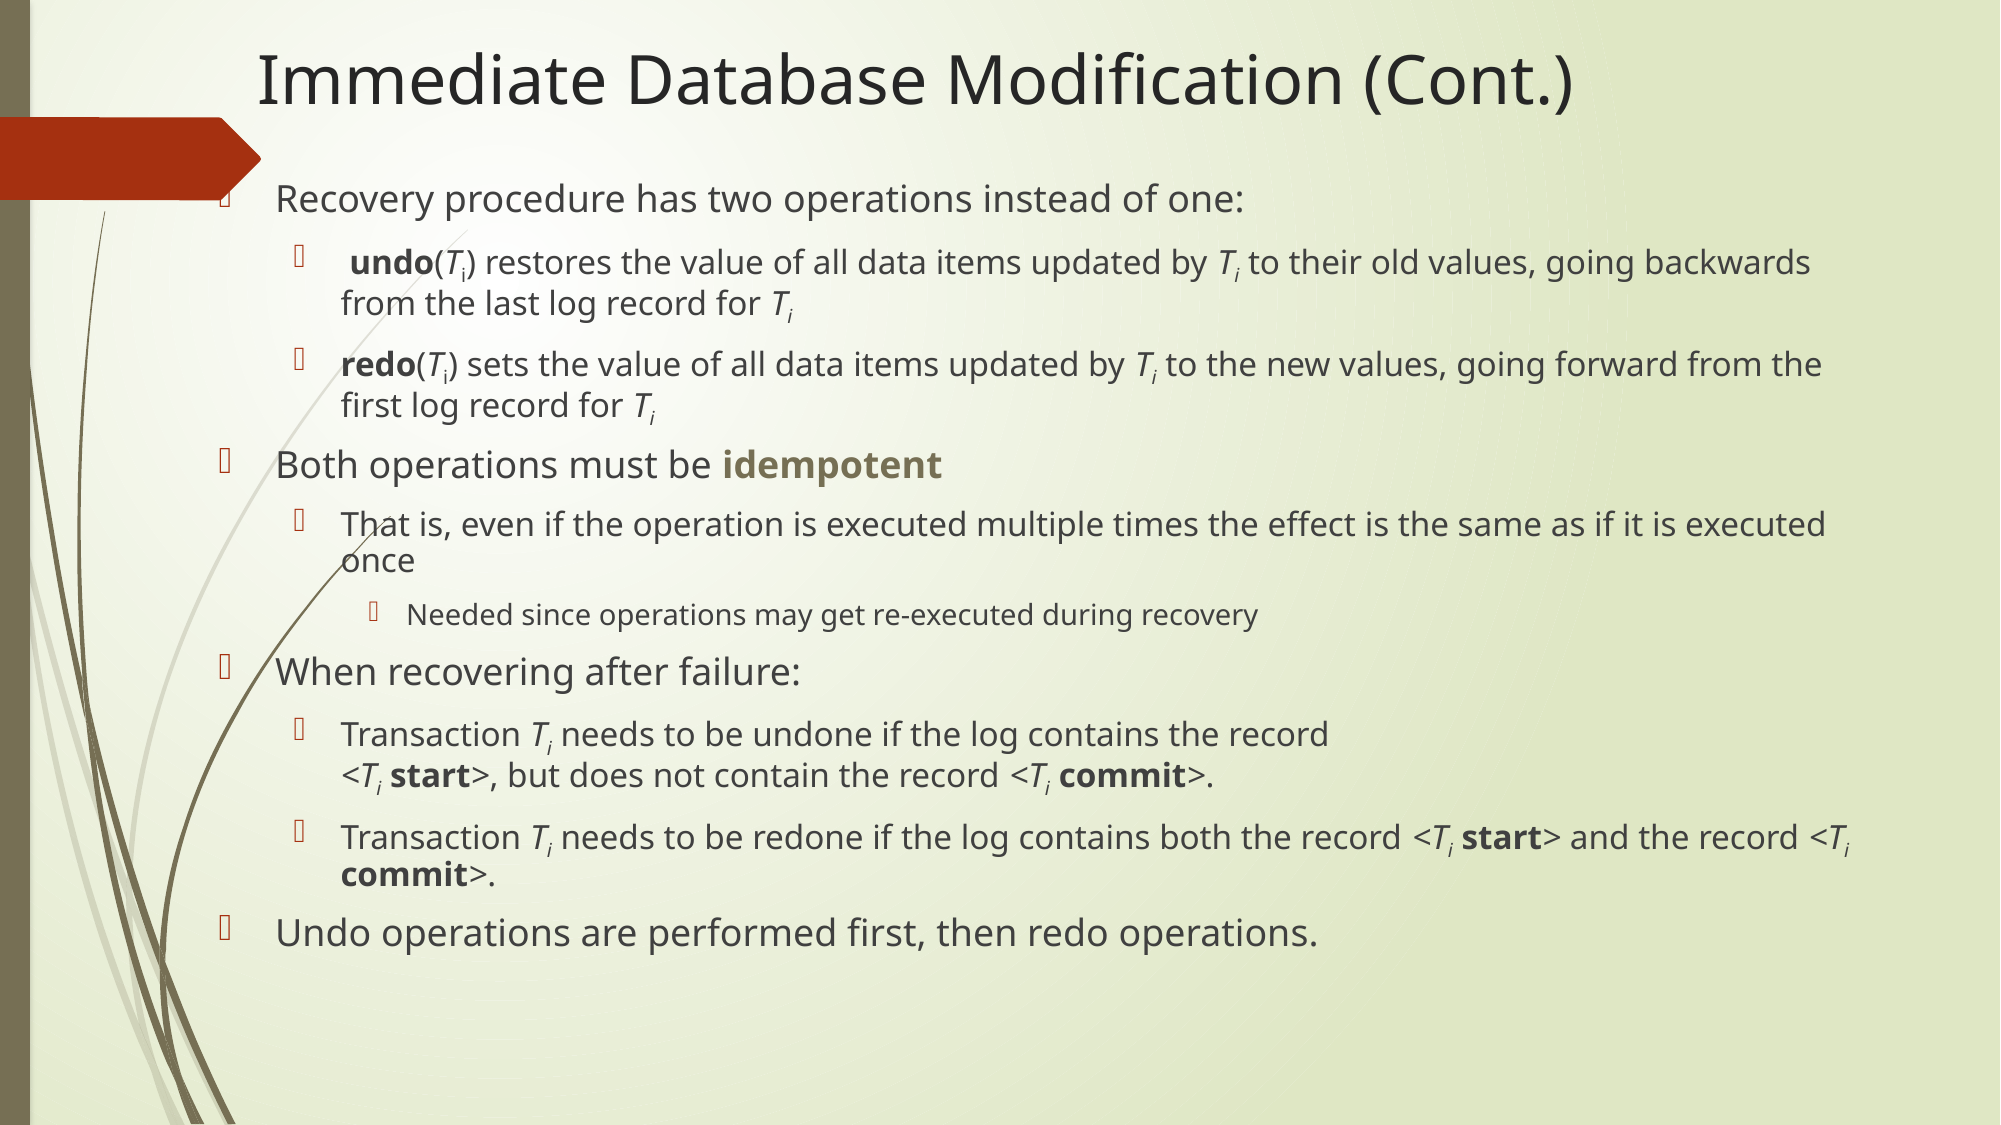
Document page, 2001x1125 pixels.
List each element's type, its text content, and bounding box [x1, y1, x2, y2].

list Recovery procedure has two operations instead of one: undo(Ti) restores the value of all data items updated by Ti to their old values, going backwards from the last log record for Ti redo(Ti) sets the value of all data items updated by Ti to the new values, going forward from the first log record for Ti Both operations must be idempotent That is, even if the operation is executed multiple times the effect is the same as if it is executed once Needed since operations may get re-executed during recovery When recovering after failure: Transaction Ti needs to be undone if the log contains the record <Ti start>, but does not contain the record <Ti commit>. Transaction Ti needs to be redone if the log contains both the record <Ti start> and the record <Ti commit>. Undo operations are performed first, then redo operations. [203, 172, 1892, 1037]
title Immediate Database Modification (Cont.) [242, 28, 1796, 126]
